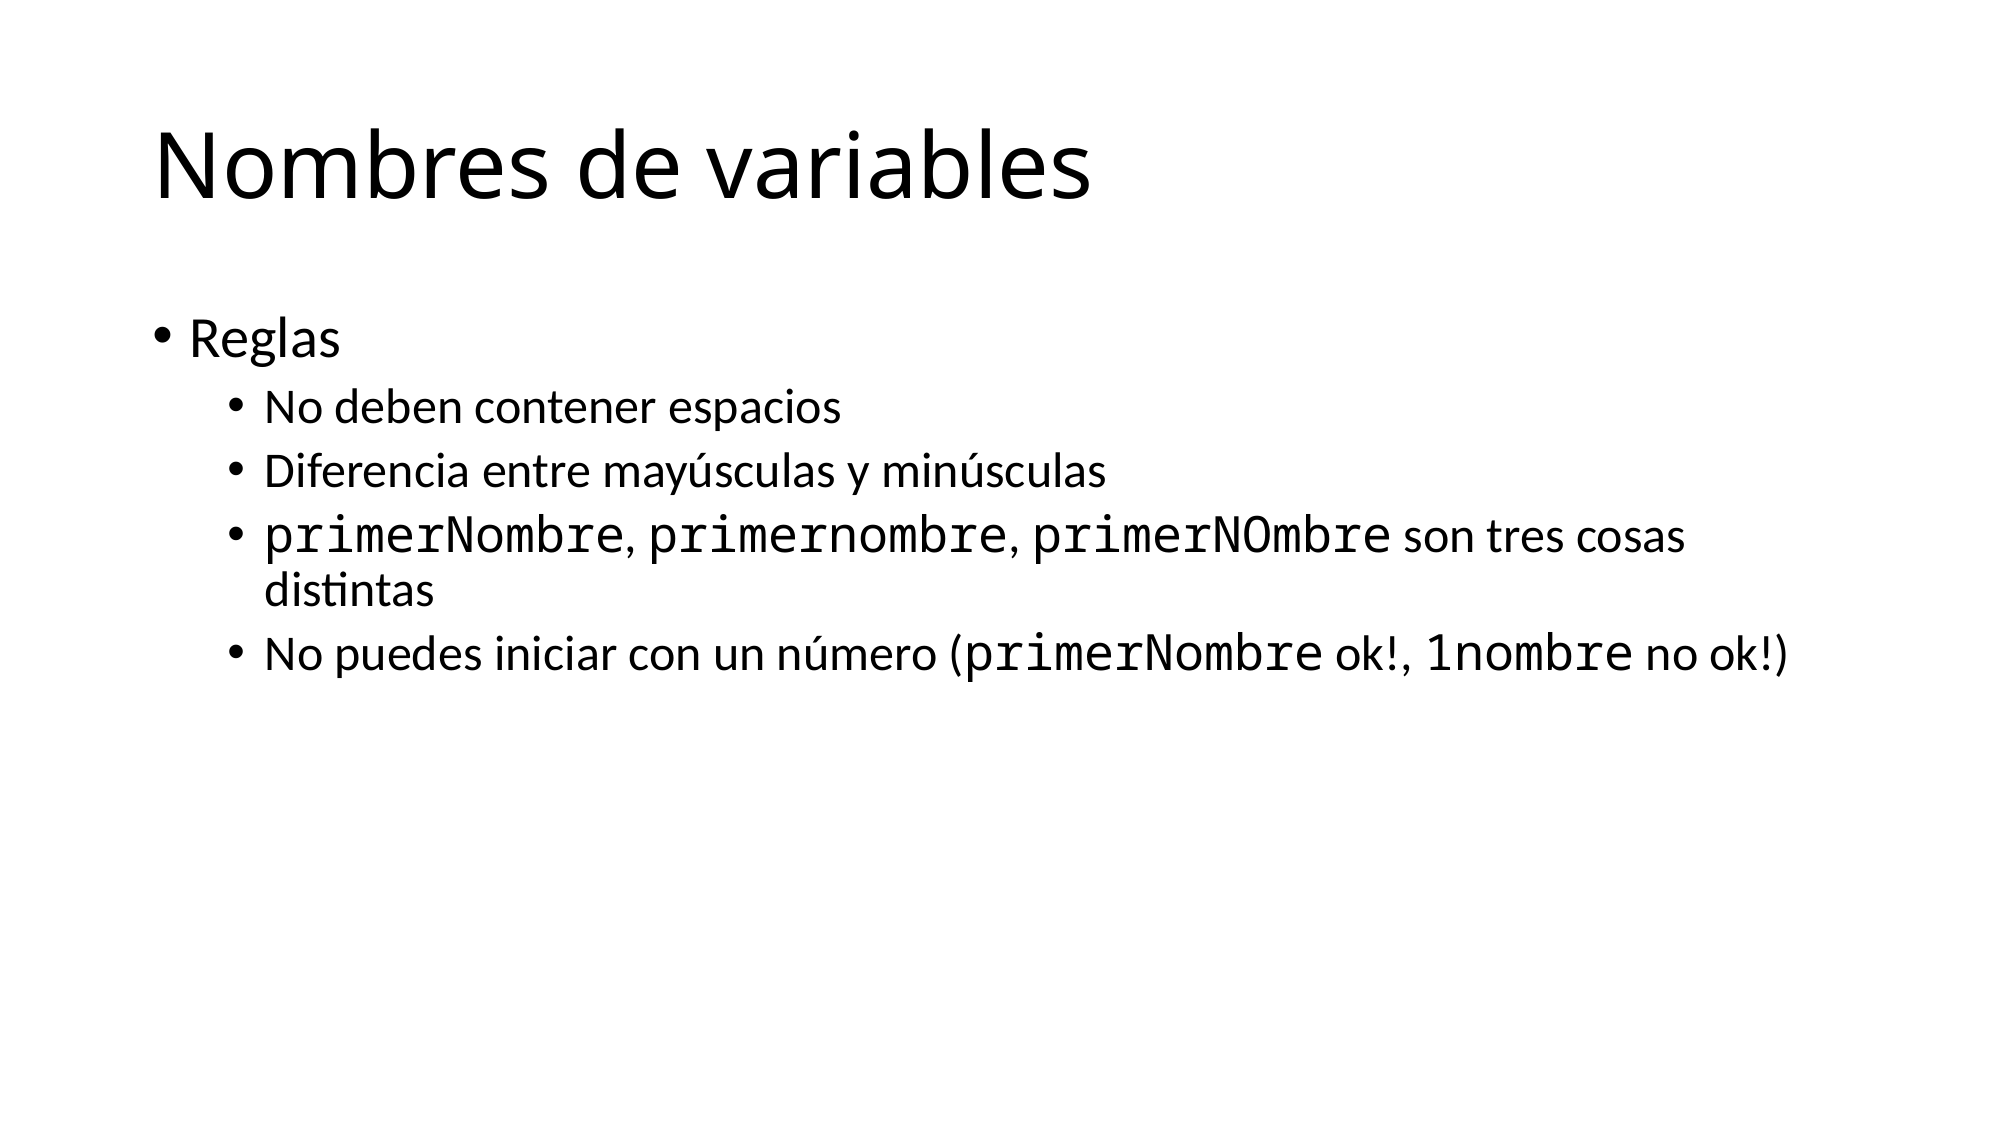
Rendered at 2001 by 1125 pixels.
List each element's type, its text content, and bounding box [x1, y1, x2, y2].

list Reglas No deben contener espacios Diferencia entre mayúsculas y minúsculas primerNombre, primernombre, primerNOmbre son tres cosas distintas No puedes iniciar con un número (primerNombre ok!, 1nombre no ok!) [137, 299, 1863, 1014]
title Nombres de variables [137, 59, 1863, 278]
